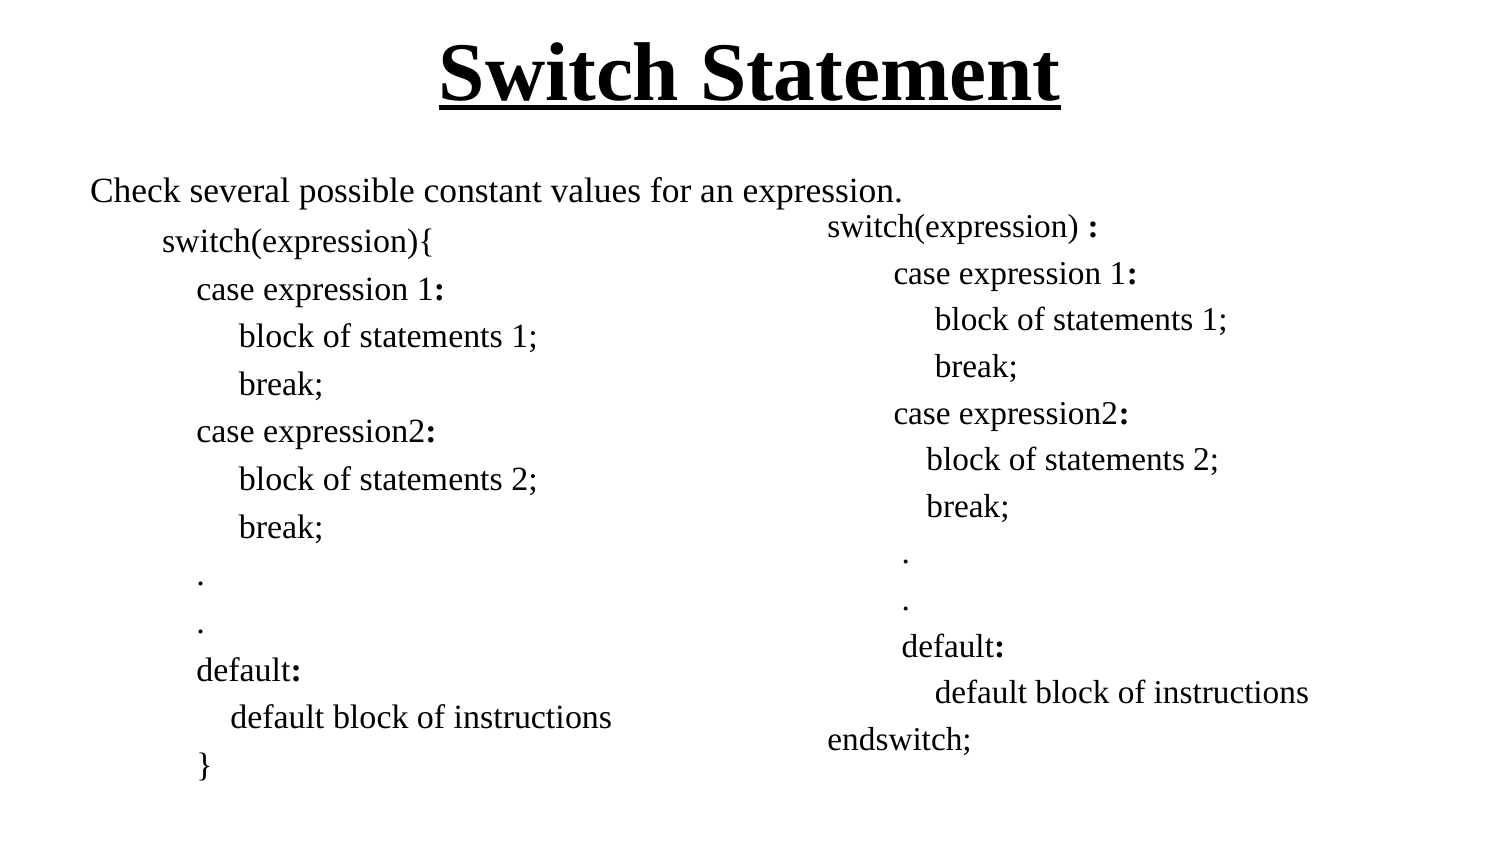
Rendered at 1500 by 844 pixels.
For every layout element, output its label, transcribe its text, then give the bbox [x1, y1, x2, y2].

title Switch Statement [75, 0, 1425, 138]
list Check several possible constant values for an expression. switch(expression){ case expression 1: block of statements 1; break; case expression2: block of statements 2; break; . . default: default block of instructions } [75, 159, 1038, 797]
text_box switch(expression) : case expression 1: block of statements 1; break; case expression2: block of statements 2; break; . . default: default block of instructions endswitch; [812, 196, 1450, 835]
